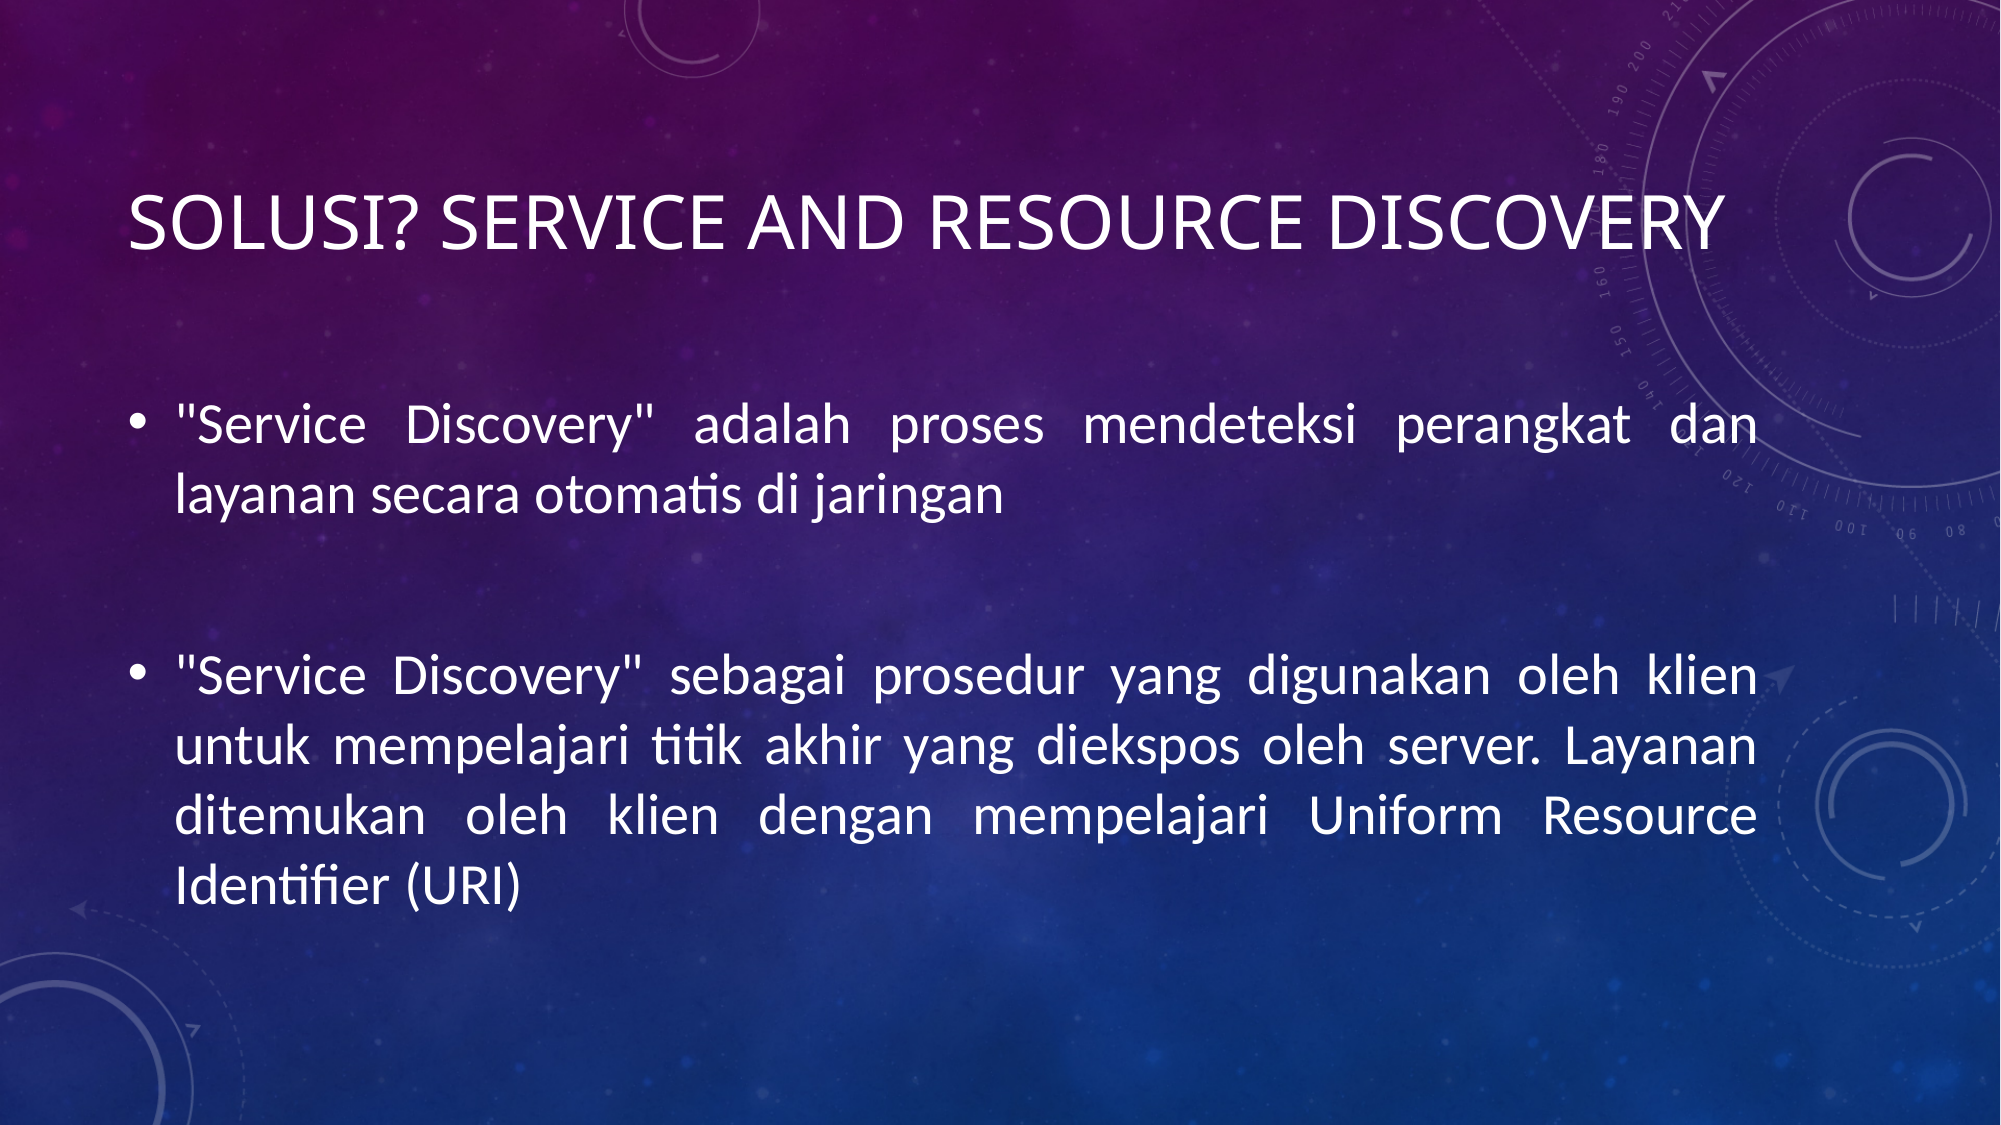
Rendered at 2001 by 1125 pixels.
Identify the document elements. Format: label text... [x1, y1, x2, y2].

title Solusi? Service and Resource Discovery [112, 99, 1775, 339]
picture [0, 0, 2001, 1125]
list "Service Discovery" adalah proses mendeteksi perangkat dan layanan secara otomatis di jaringan "Service Discovery" sebagai prosedur yang digunakan oleh klien untuk mempelajari titik akhir yang diekspos oleh server. Layanan ditemukan oleh klien dengan mempelajari Uniform Resource Identifier (URI) [112, 351, 1775, 950]
